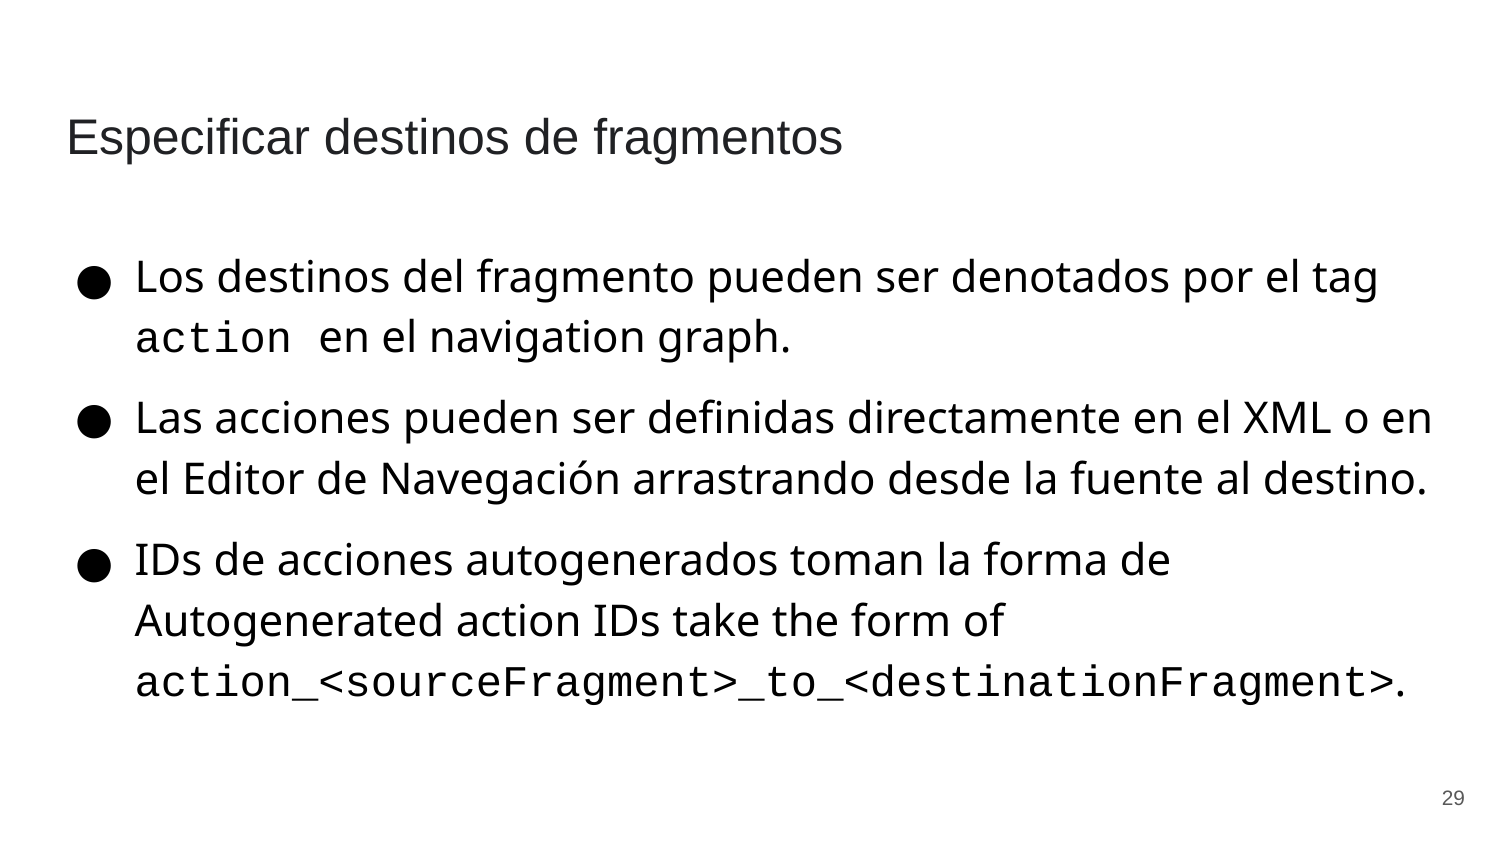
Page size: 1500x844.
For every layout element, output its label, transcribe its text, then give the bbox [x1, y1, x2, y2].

text_box Los destinos del fragmento pueden ser denotados por el tag action en el navigation graph. Las acciones pueden ser definidas directamente en el XML o en el Editor de Navegación arrastrando desde la fuente al destino. IDs de acciones autogenerados toman la forma de Autogenerated action IDs take the form of action_<sourceFragment>_to_<destinationFragment>. [44, 225, 1471, 761]
title Especificar destinos de fragmentos [51, 72, 1449, 167]
slide_number ‹#› [1389, 764, 1480, 830]
